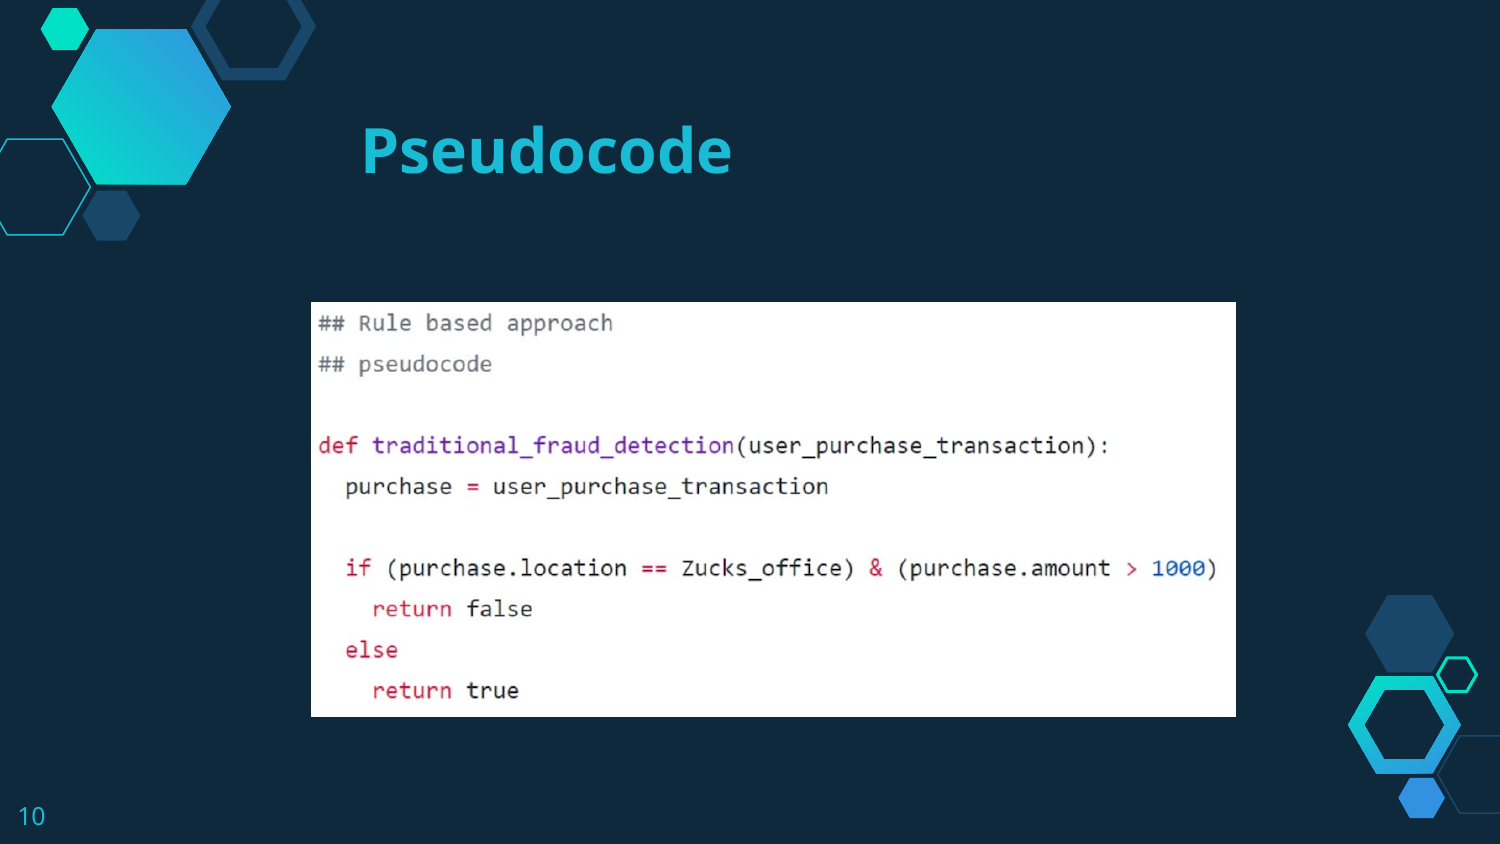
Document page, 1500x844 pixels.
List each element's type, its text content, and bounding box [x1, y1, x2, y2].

slide_number ‹#› [2, 785, 93, 844]
picture [310, 301, 1237, 717]
text_box Pseudocode [344, 95, 1090, 208]
